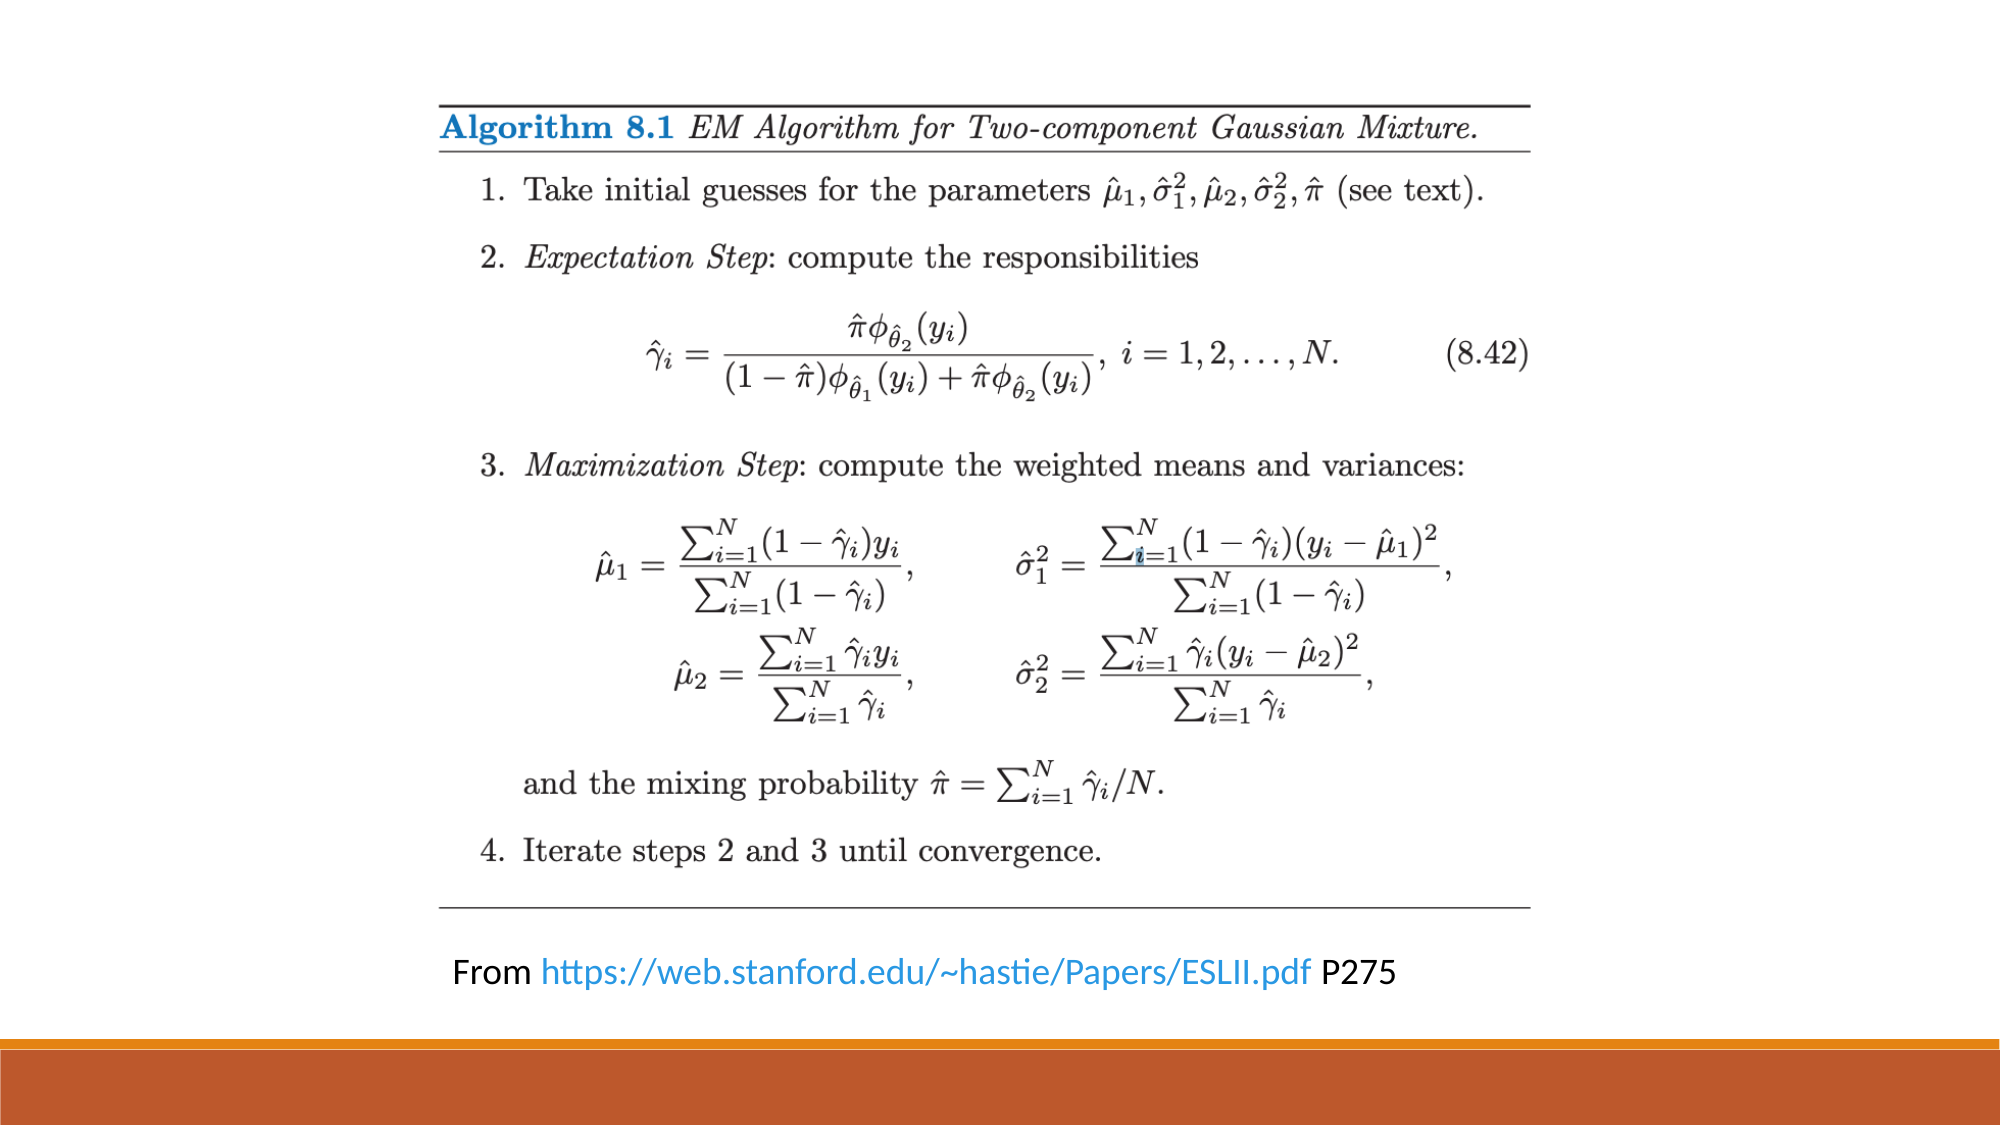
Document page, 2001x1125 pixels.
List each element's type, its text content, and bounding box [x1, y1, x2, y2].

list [402, 78, 1598, 960]
text_box From https://web.stanford.edu/~hastie/Papers/ESLII.pdf P275 [438, 970, 1517, 1045]
